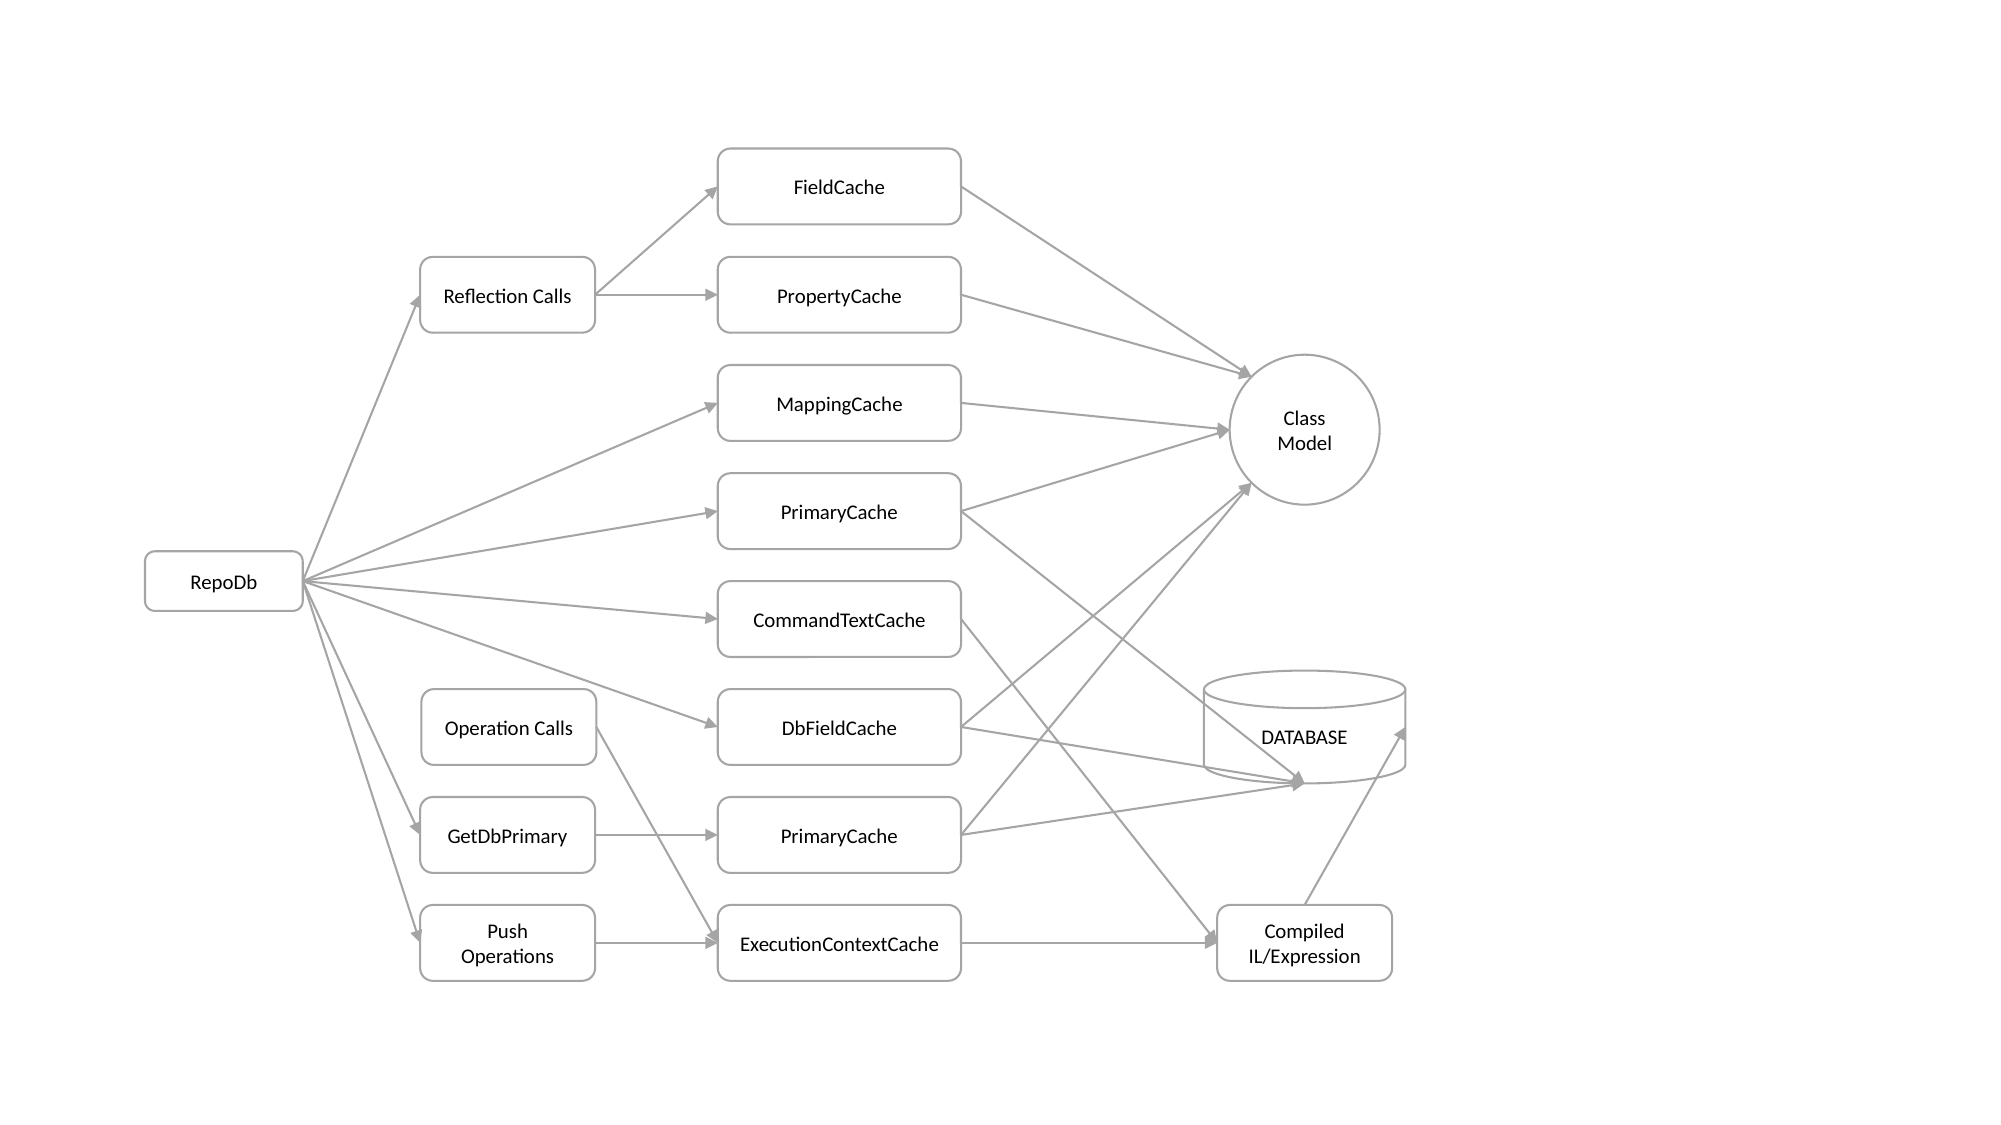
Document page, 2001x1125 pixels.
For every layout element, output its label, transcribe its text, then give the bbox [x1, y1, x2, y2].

text_box MappingCache [716, 363, 963, 442]
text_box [961, 402, 1230, 430]
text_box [302, 294, 421, 582]
text_box PrimaryCache [718, 472, 961, 551]
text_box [1218, 727, 1252, 835]
text_box Class Model [1230, 353, 1381, 506]
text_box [302, 582, 718, 619]
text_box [961, 294, 1252, 377]
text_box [1204, 482, 1252, 727]
text_box RepoDb [143, 550, 302, 612]
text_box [961, 430, 1230, 512]
text_box Compiled IL/Expression [1216, 903, 1394, 982]
text_box DATABASE [1252, 669, 1407, 785]
text_box PrimaryCache [718, 795, 961, 874]
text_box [596, 727, 718, 834]
text_box CommandTextCache [718, 580, 961, 659]
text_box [302, 619, 718, 727]
text_box PropertyCache [716, 255, 961, 334]
text_box FieldCache [716, 147, 963, 226]
text_box GetDbPrimary [421, 795, 596, 874]
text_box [421, 402, 718, 582]
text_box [961, 186, 1252, 294]
text_box Reflection Calls [419, 255, 597, 334]
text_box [596, 835, 718, 942]
text_box Push Operations [419, 903, 597, 982]
text_box Operation Calls [421, 727, 596, 766]
text_box DbFieldCache [718, 688, 961, 766]
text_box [302, 727, 421, 835]
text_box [961, 619, 1218, 943]
text_box ExecutionContextCache [716, 903, 963, 982]
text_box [961, 512, 1204, 727]
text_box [302, 835, 421, 943]
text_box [595, 186, 718, 295]
